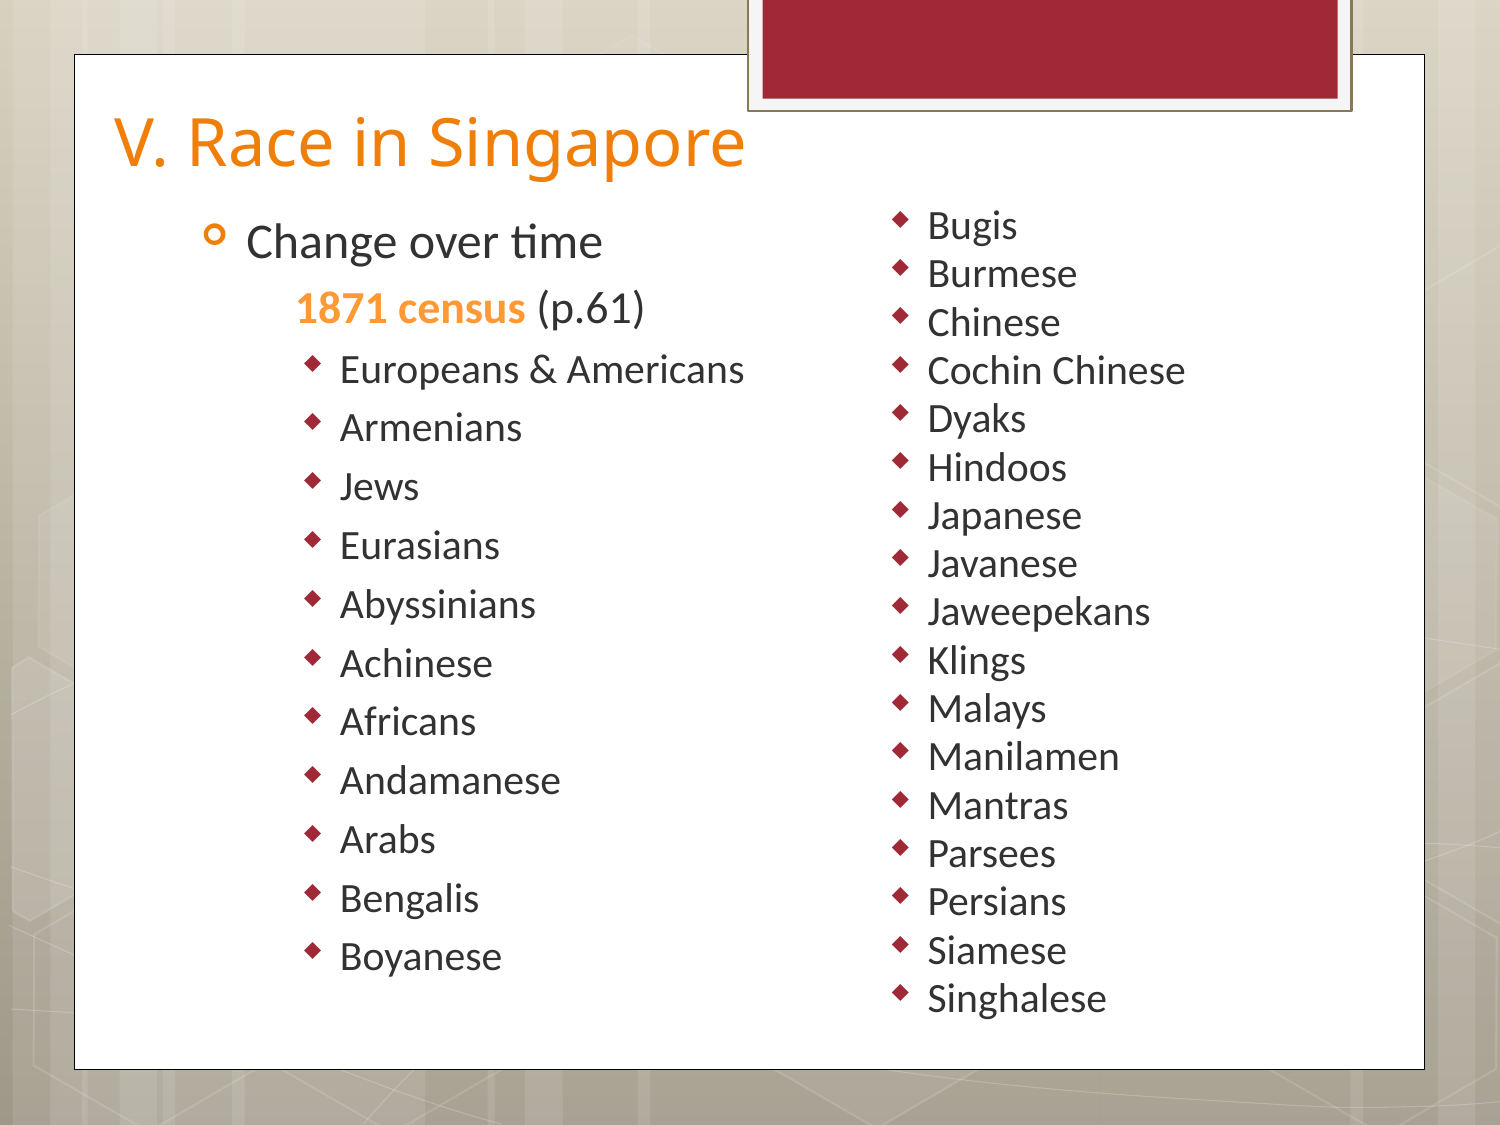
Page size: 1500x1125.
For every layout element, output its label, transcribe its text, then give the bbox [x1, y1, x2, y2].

list Bugis Burmese Chinese Cochin Chinese Dyaks Hindoos Japanese Javanese Jaweepekans Klings Malays Manilamen Mantras Parsees Persians Siamese Singhalese [762, 200, 1475, 1063]
list Change over time 1871 census (p.61) Europeans & Americans Armenians Jews Eurasians Abyssinians Achinese Africans Andamanese Arabs Bengalis Boyanese [174, 212, 900, 1100]
title V. Race in Singapore [99, 62, 1500, 188]
text_box [549, 975, 1450, 1036]
